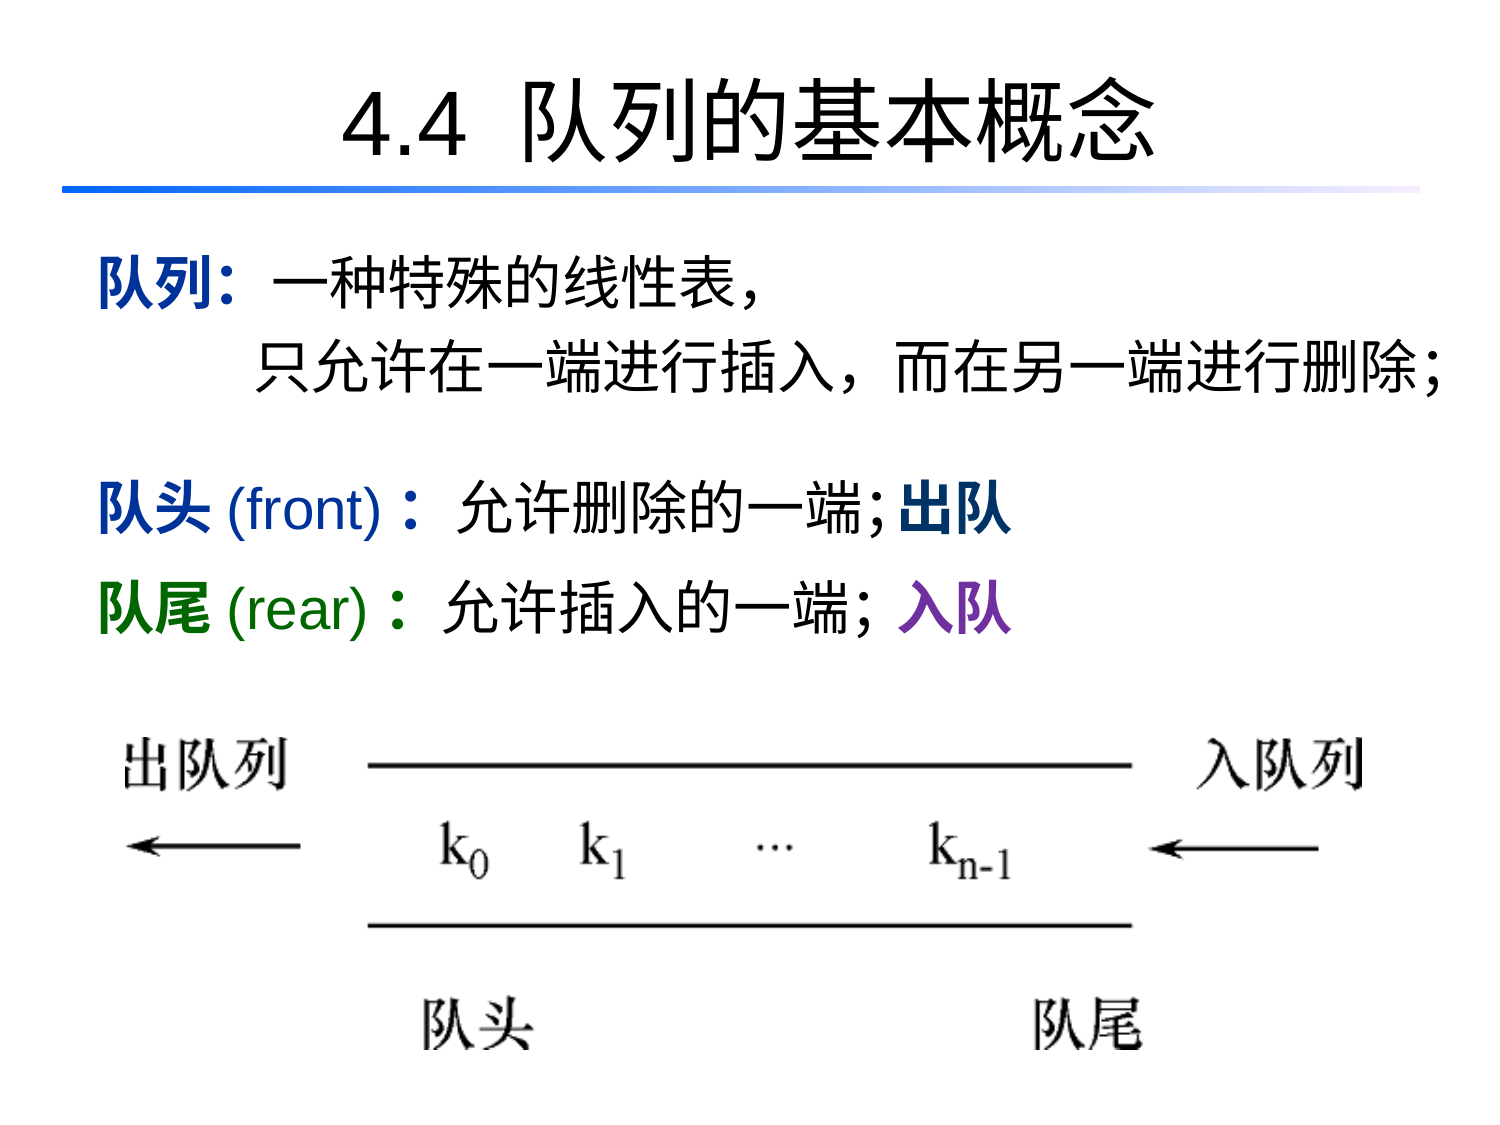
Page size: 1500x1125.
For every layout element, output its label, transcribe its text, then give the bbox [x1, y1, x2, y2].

picture [124, 737, 1363, 1051]
text_box 队尾(rear)：允许插入的一端； [24, 549, 825, 668]
text_box 出队 [824, 450, 1500, 568]
title 4.4 队列的基本概念 [74, 24, 1426, 213]
text_box [62, 186, 1421, 193]
text_box 队头(front)：允许删除的一端； [24, 450, 824, 549]
text_box 入队 [825, 568, 1500, 668]
text_box 队列：一种特殊的线性表， 只允许在一端进行插入，而在另一端进行删除； [24, 224, 1500, 413]
